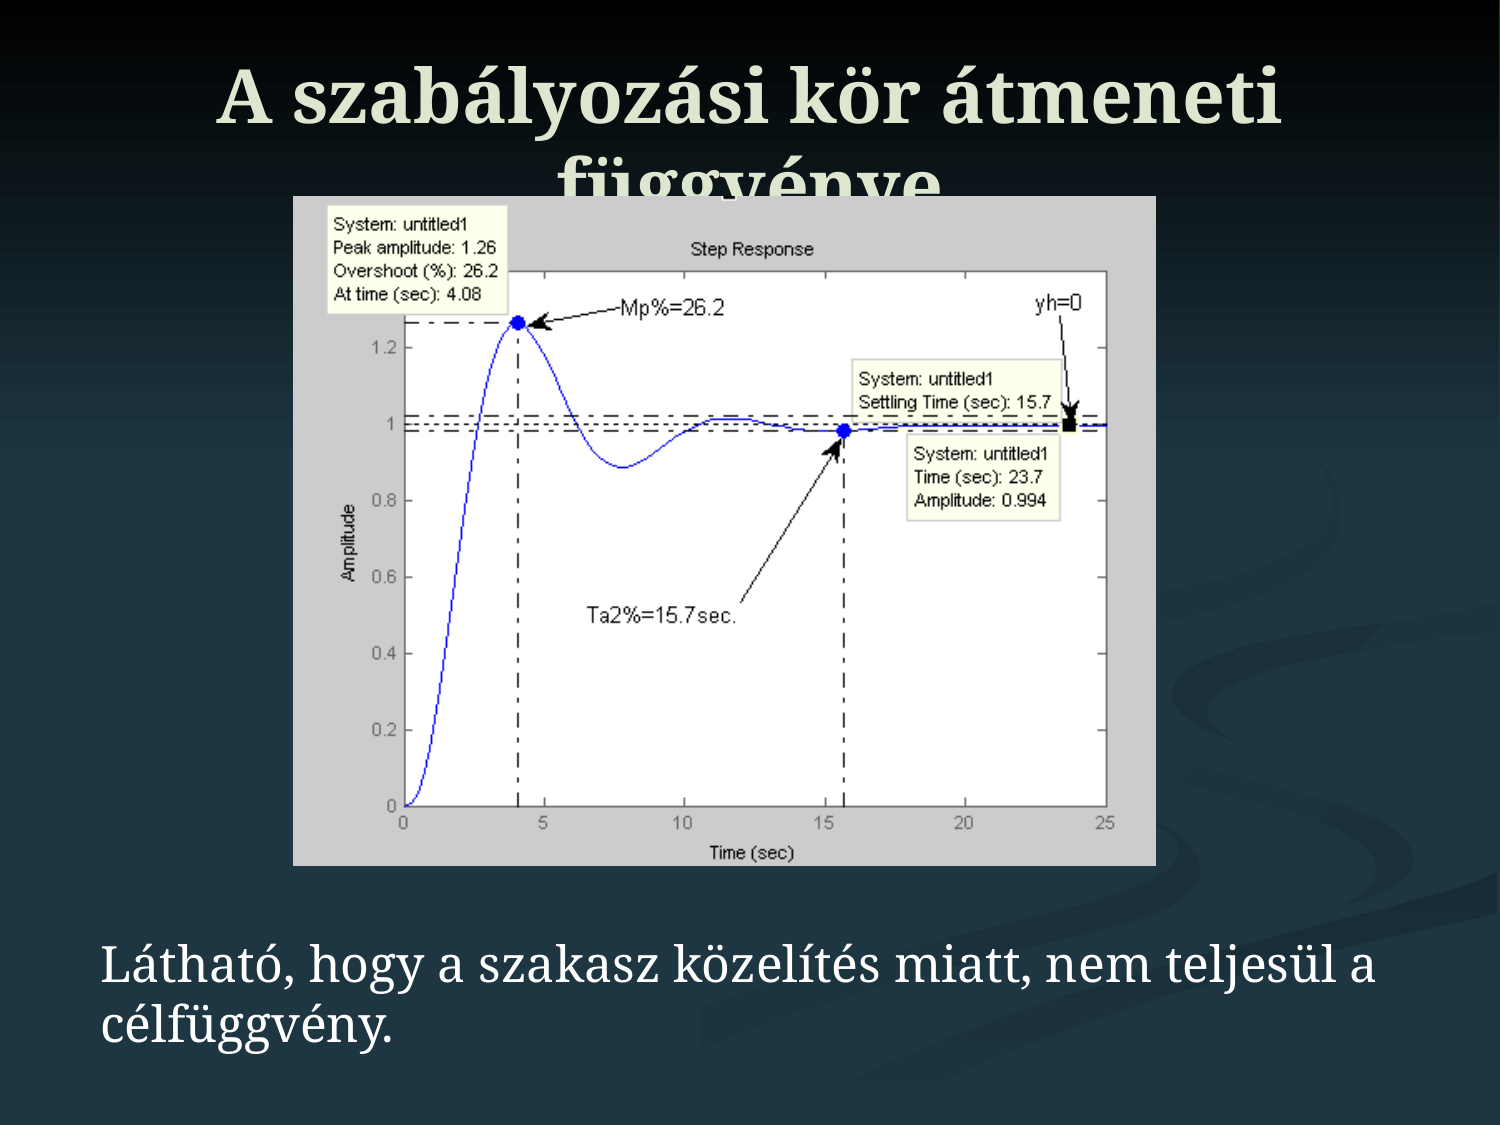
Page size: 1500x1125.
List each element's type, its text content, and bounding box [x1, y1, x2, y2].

text_box Látható, hogy a szakasz közelítés miatt, nem teljesül a célfüggvény. [85, 924, 1412, 1060]
picture [292, 196, 1156, 867]
title A szabályozási kör átmeneti függvénye [75, 45, 1425, 233]
